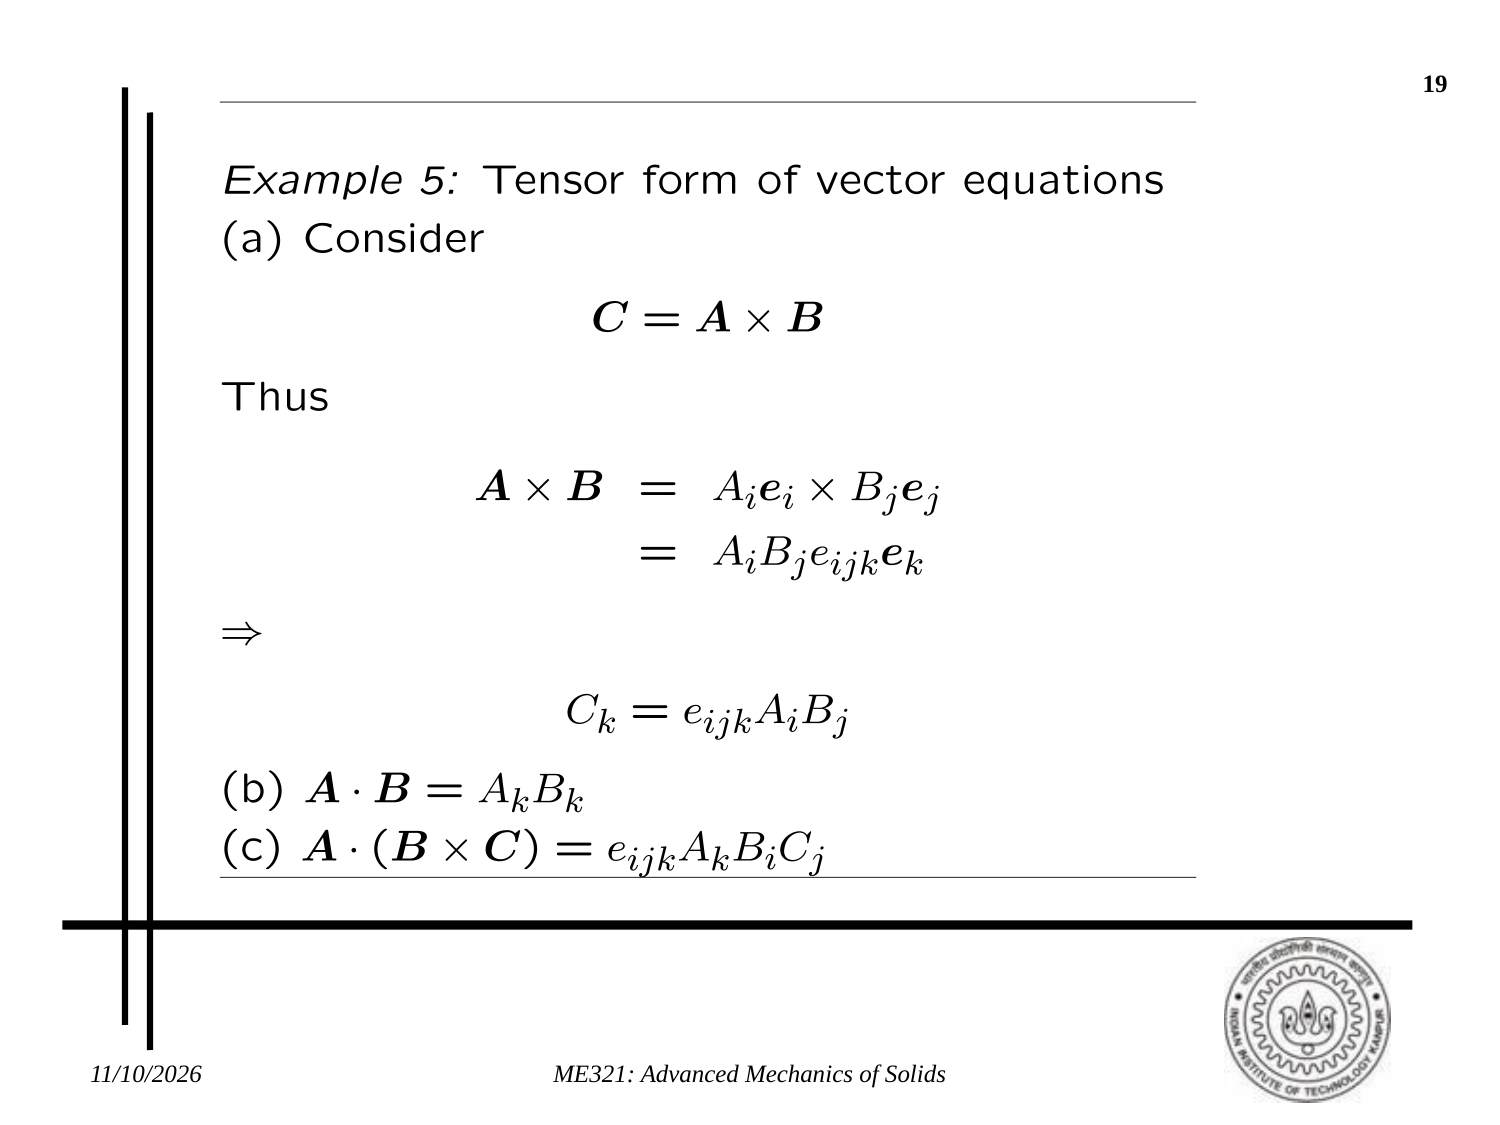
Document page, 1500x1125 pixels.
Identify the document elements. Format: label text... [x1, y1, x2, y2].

picture [1224, 937, 1391, 1103]
footer ME321: Advanced Mechanics of Solids [512, 1042, 988, 1103]
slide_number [75, 1042, 425, 1103]
slide_number 19 [1387, 50, 1463, 116]
picture [219, 100, 1198, 878]
